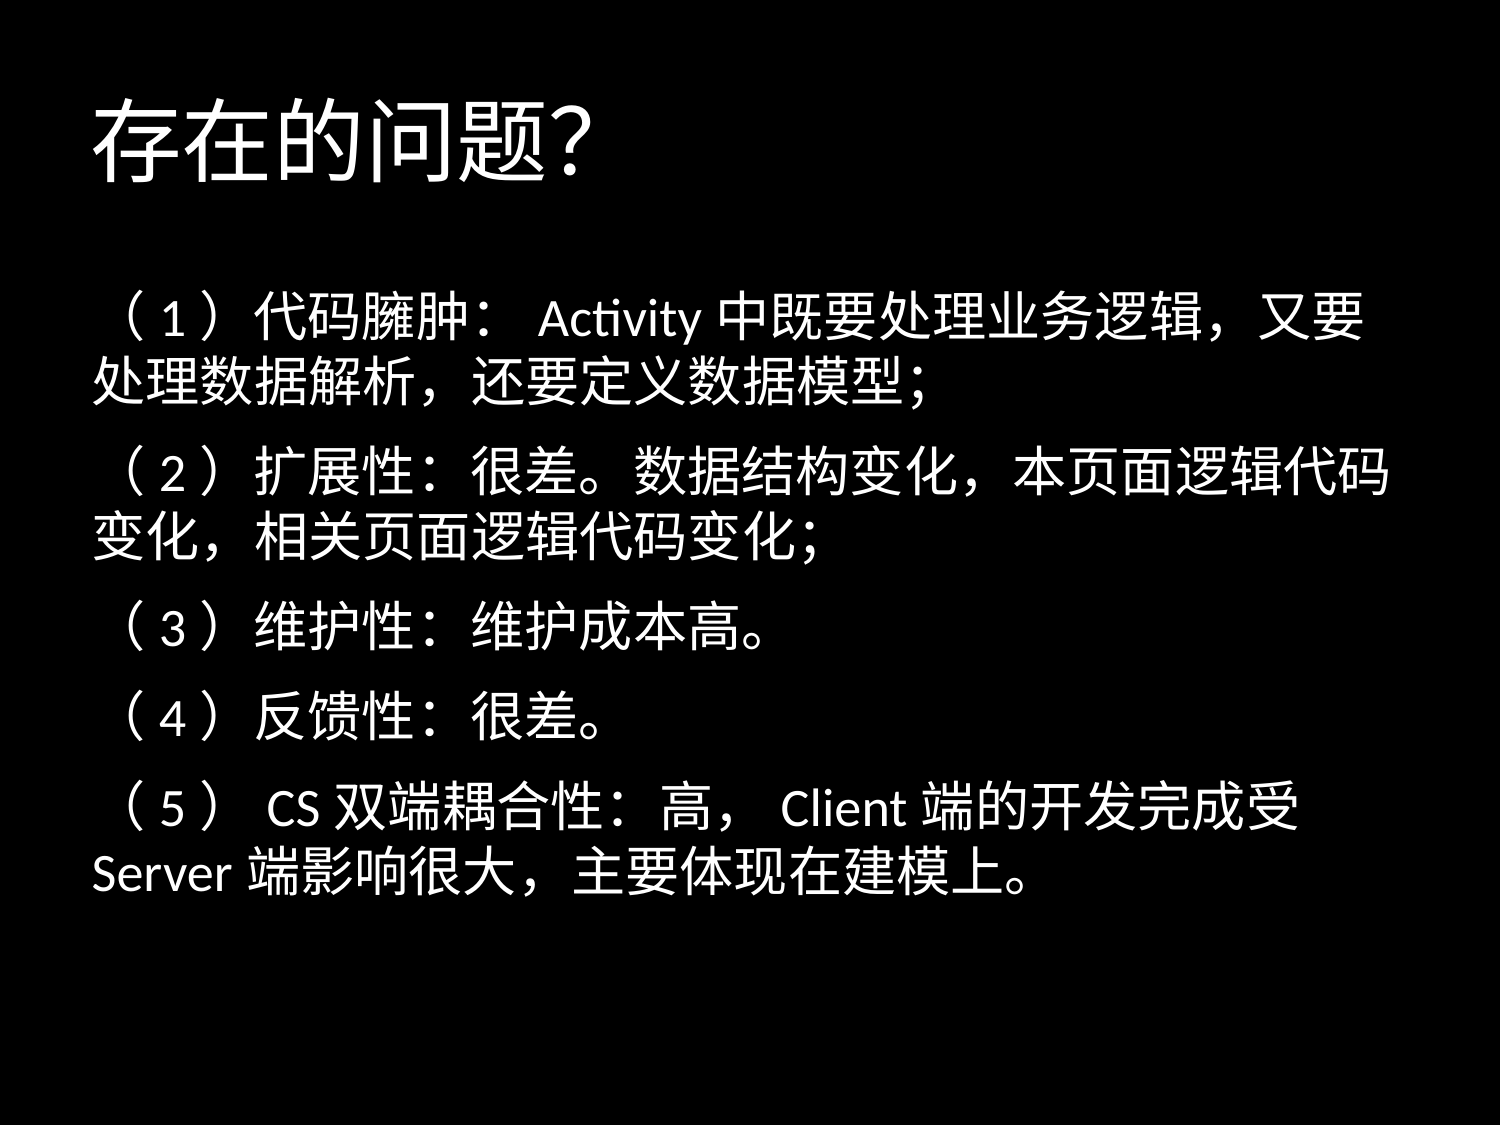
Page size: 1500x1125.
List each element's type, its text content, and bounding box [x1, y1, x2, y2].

title 存在的问题？ [75, 45, 1425, 233]
text_box （1）代码臃肿：Activity中既要处理业务逻辑，又要处理数据解析，还要定义数据模型； （2）扩展性：很差。数据结构变化，本页面逻辑代码变化，相关页面逻辑代码变化； （3）维护性：维护成本高。 （4）反馈性：很差。 （5）CS双端耦合性：高，Client端的开发完成受Server端影响很大，主要体现在建模上。 [76, 208, 1427, 976]
